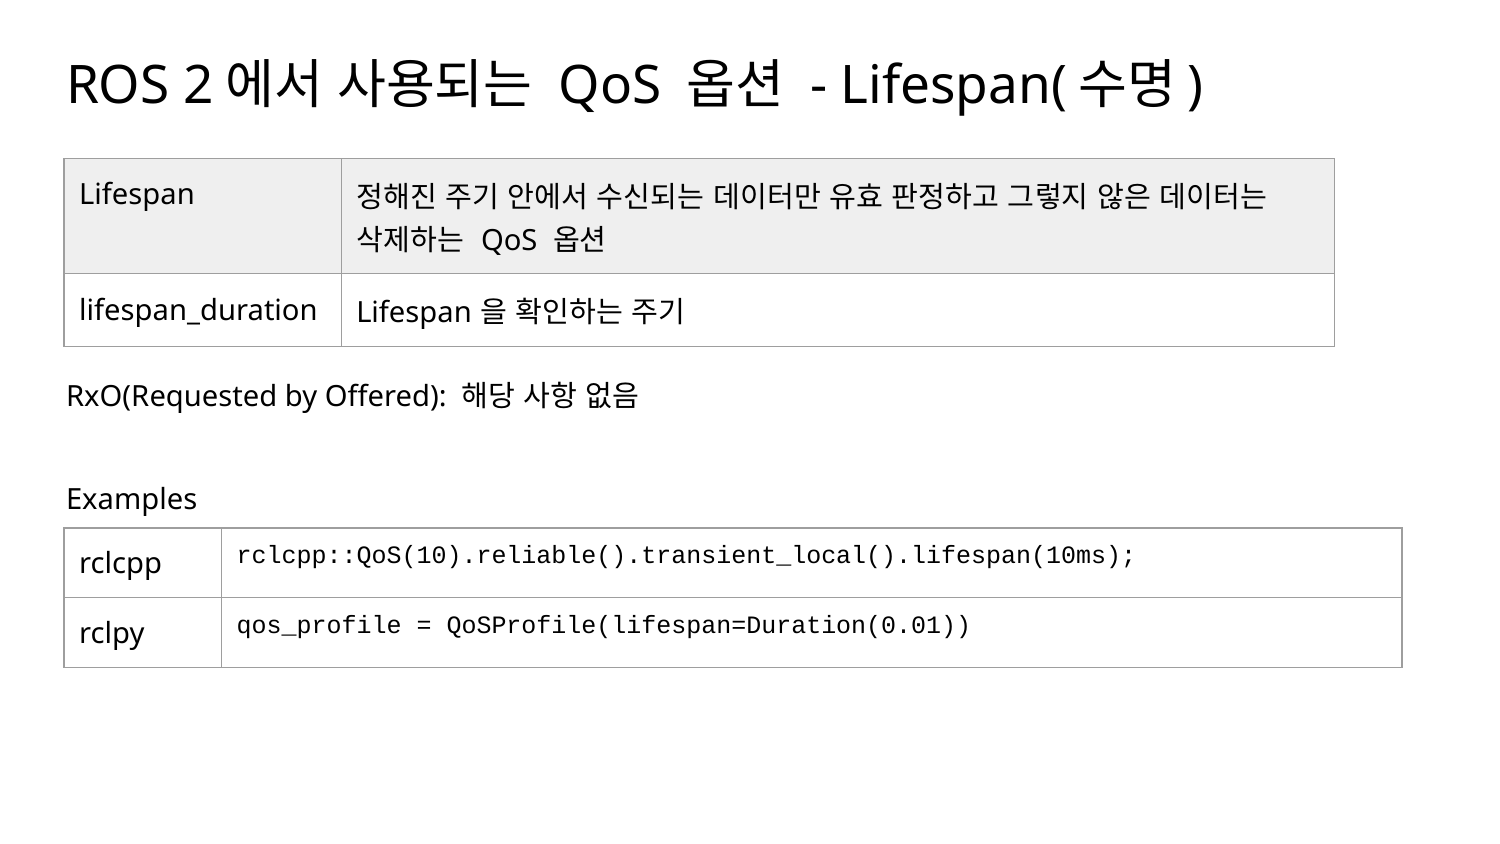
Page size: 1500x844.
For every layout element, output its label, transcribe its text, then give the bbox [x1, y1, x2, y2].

table_cell rclpy [65, 598, 221, 667]
table_cell qos_profile = QoSProfile(lifespan=Duration(0.01)) [222, 598, 1401, 667]
table_header rclcpp::QoS(10).reliable().transient_local().lifespan(10ms); [222, 529, 1401, 597]
table_header Lifespan [65, 159, 341, 273]
title ROS 2에서 사용되는 QoS 옵션 - Lifespan(수명) [51, 35, 1449, 130]
text_box Examples [51, 465, 246, 531]
table_header 정해진 주기 안에서 수신되는 데이터만 유효 판정하고 그렇지 않은 데이터는 삭제하는 QoS 옵션 [342, 159, 1334, 273]
text_box RxO(Requested by Offered): 해당 사항 없음 [51, 362, 920, 428]
table_header rclcpp [65, 531, 221, 597]
table_cell Lifespan을 확인하는 주기 [342, 274, 1334, 346]
table_cell lifespan_duration [65, 274, 341, 346]
